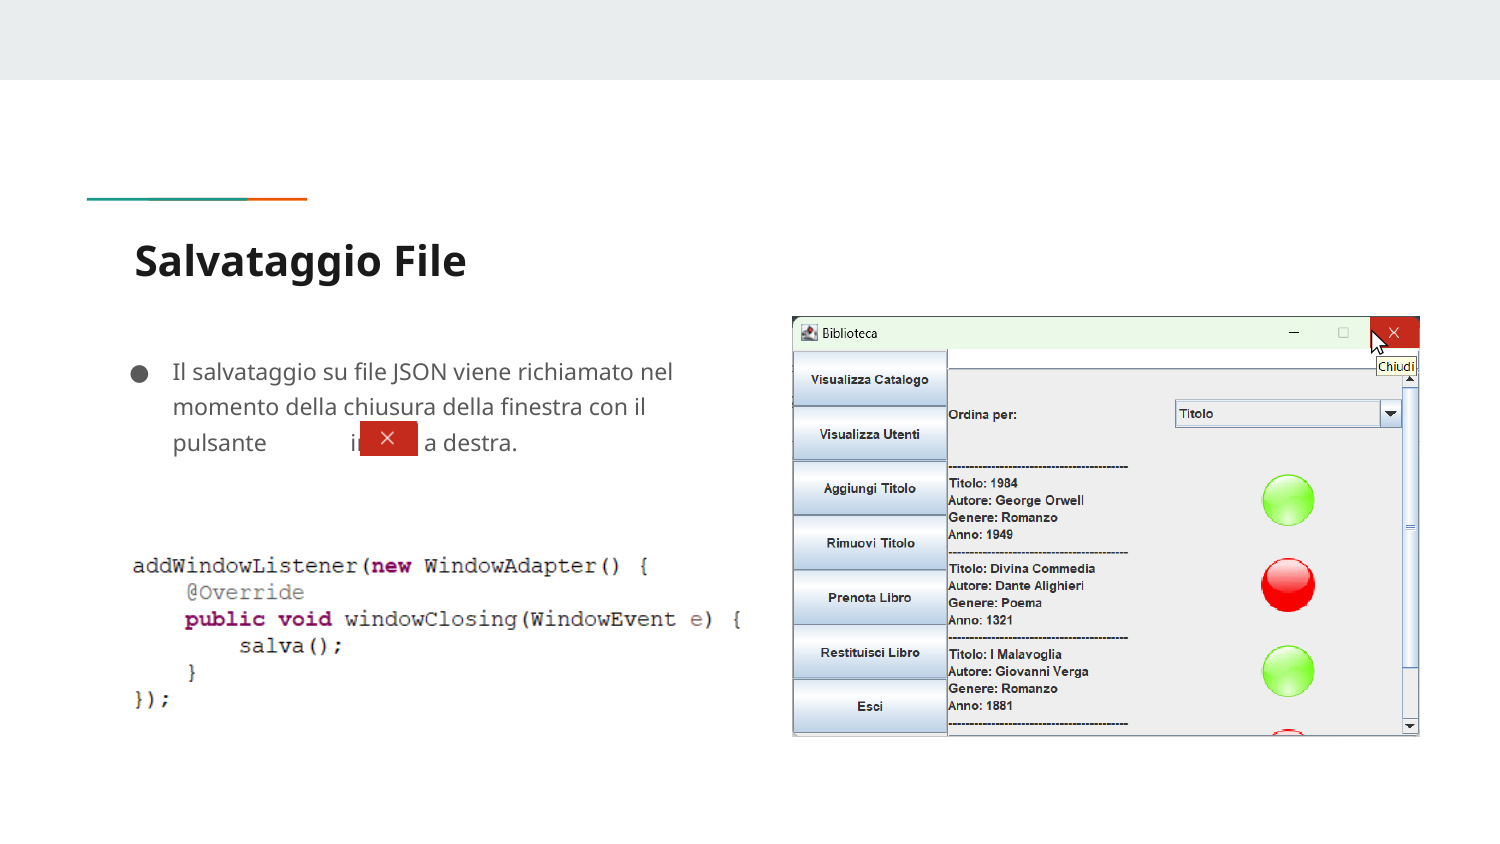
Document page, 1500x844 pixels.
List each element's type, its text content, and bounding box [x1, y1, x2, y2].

title Salvataggio File [119, 216, 1381, 305]
picture [360, 421, 418, 457]
picture [792, 316, 1420, 737]
list Il salvataggio su file JSON viene richiamato nel momento della chiusura della finestra con il pulsante in alto a destra. [93, 335, 713, 476]
picture [130, 554, 751, 710]
